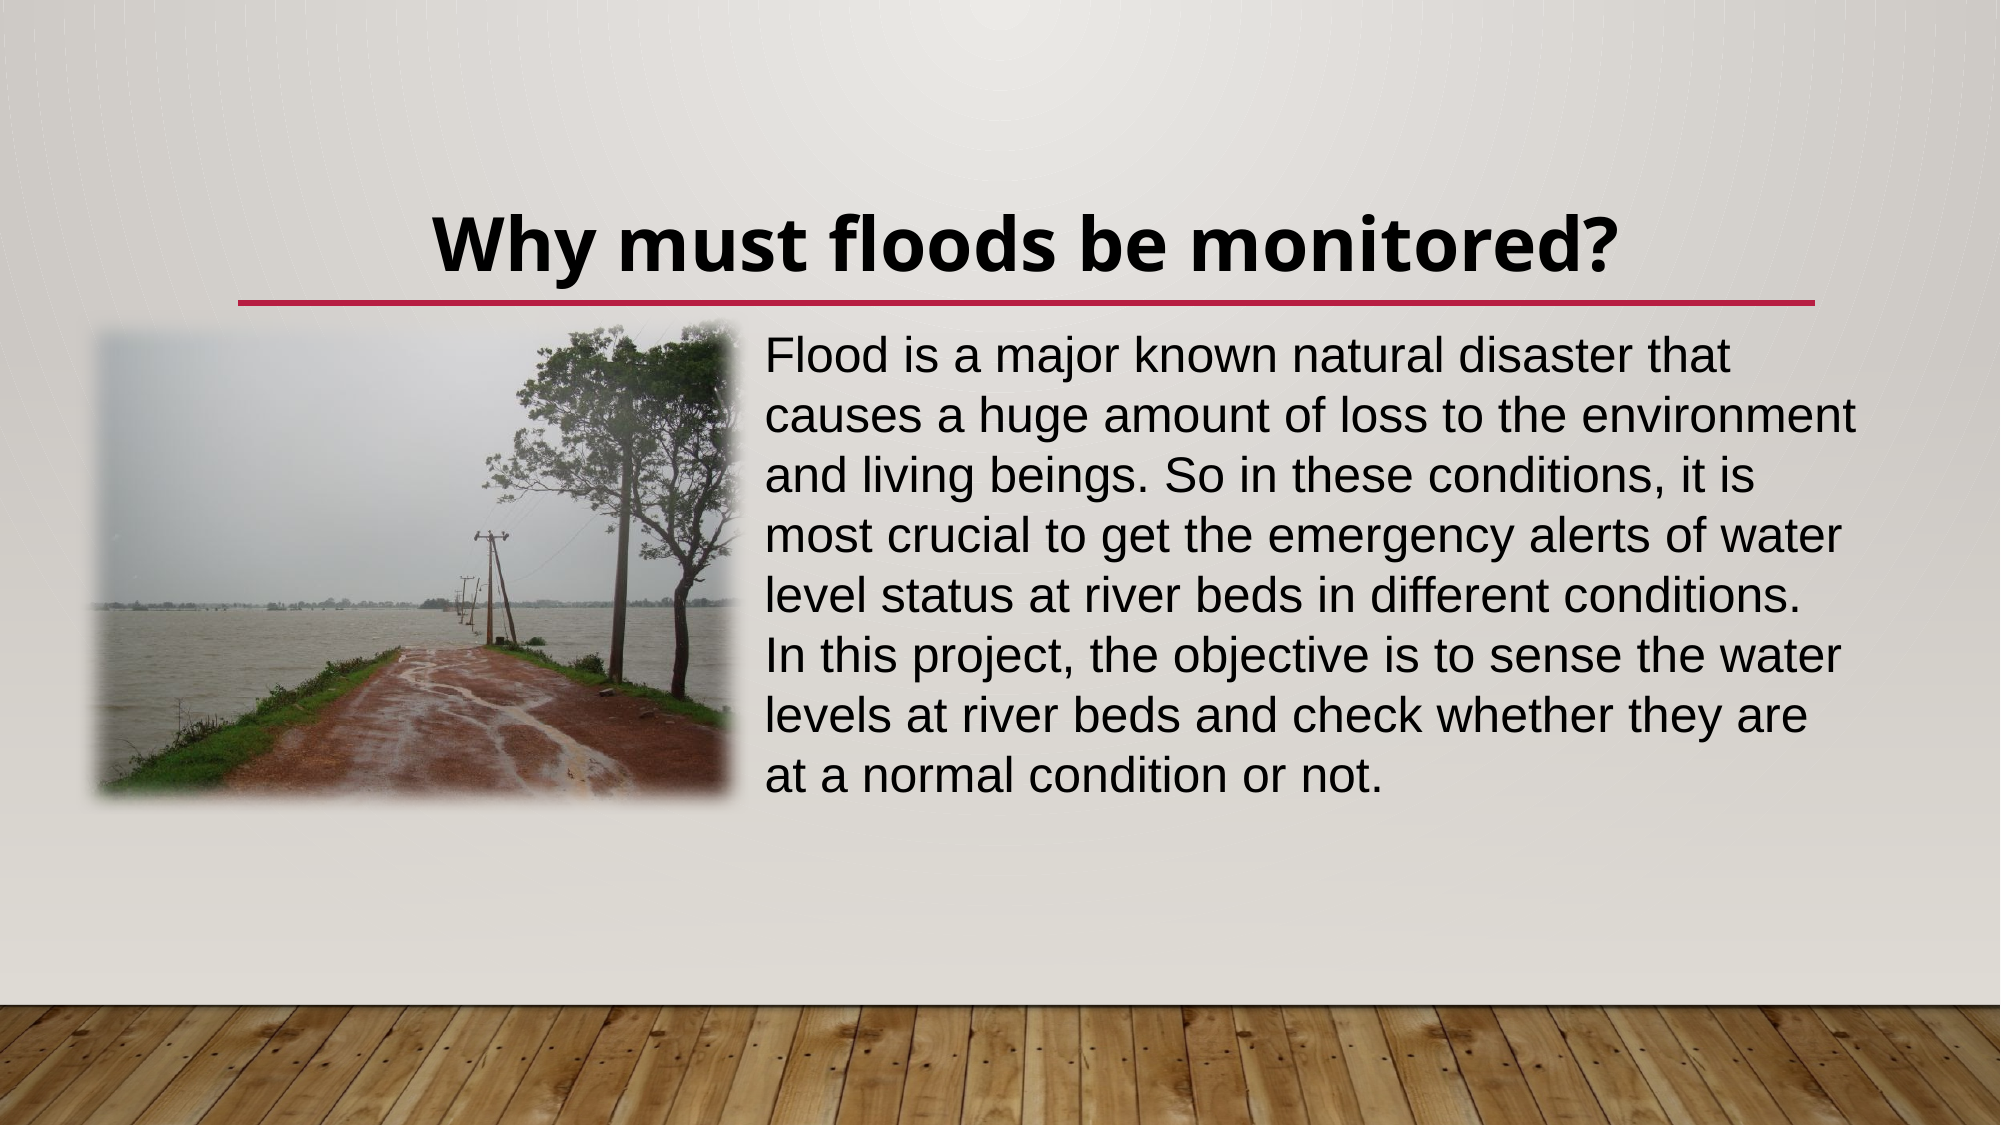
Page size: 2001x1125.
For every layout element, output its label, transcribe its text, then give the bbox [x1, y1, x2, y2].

picture [76, 309, 750, 815]
text_box Flood is a major known natural disaster that causes a huge amount of loss to the environment and living beings. So in these conditions, it is most crucial to get the emergency alerts of water level status at river beds in different conditions. In this project, the objective is to sense the water levels at river beds and check whether they are at a normal condition or not. [750, 314, 1876, 810]
text_box Why must floods be monitored? [239, 188, 1814, 294]
picture [0, 1005, 2000, 1125]
